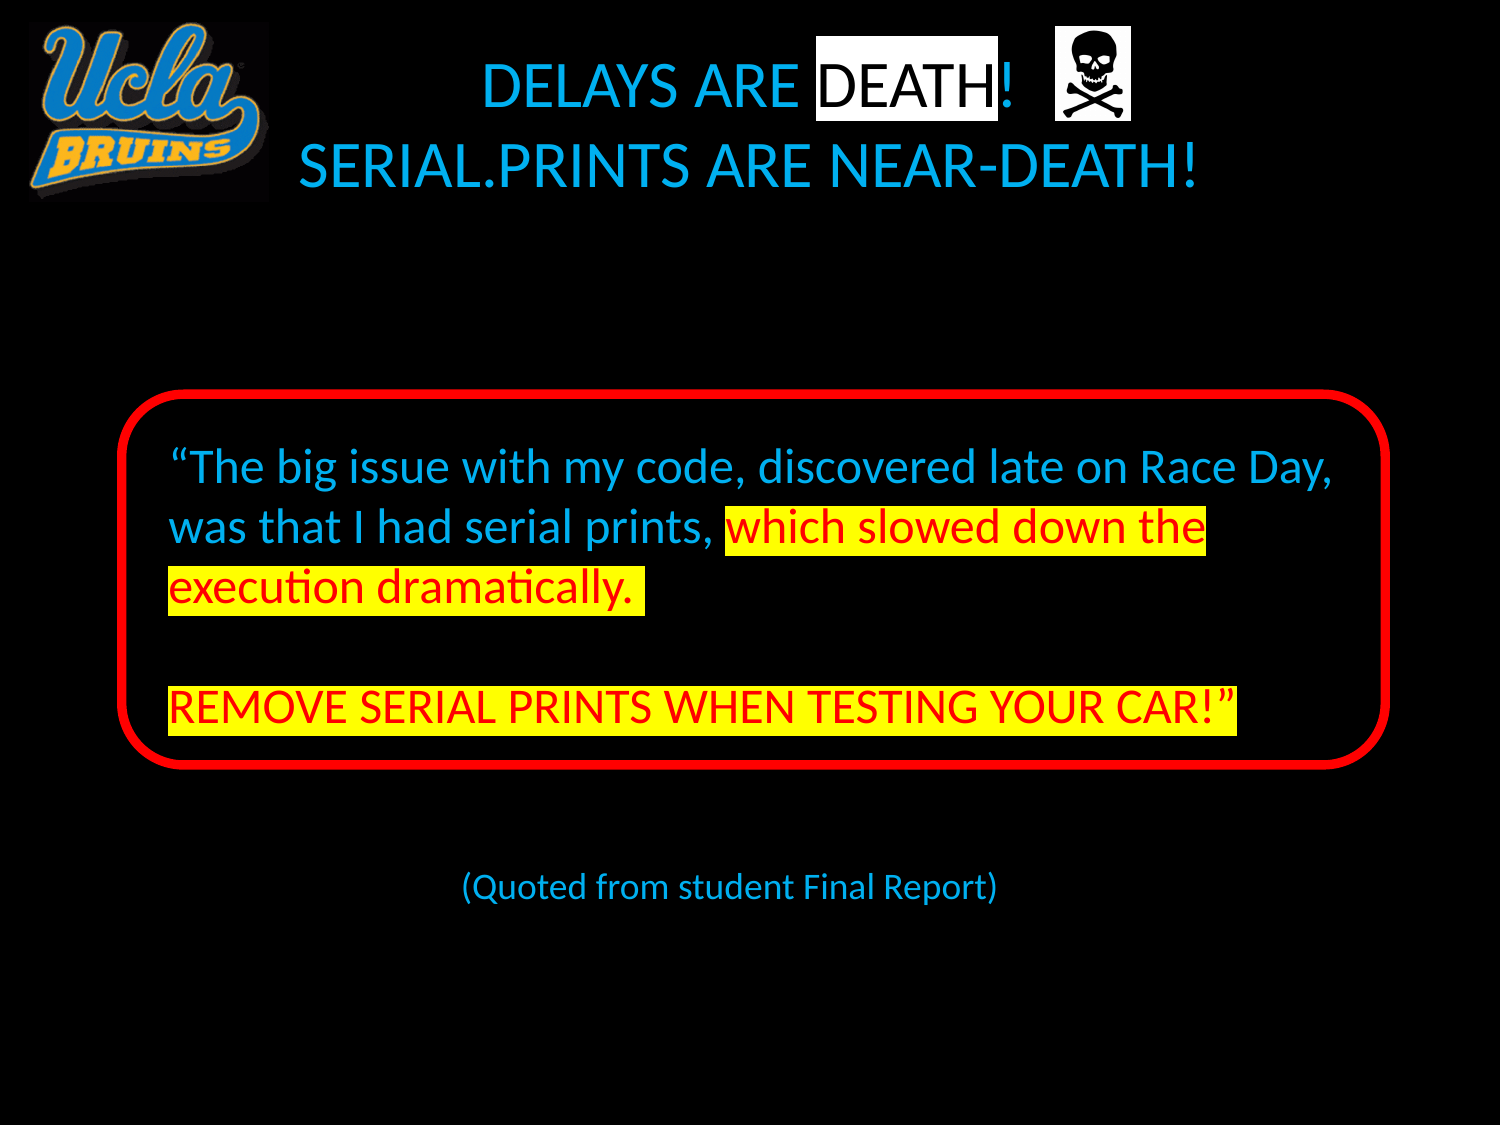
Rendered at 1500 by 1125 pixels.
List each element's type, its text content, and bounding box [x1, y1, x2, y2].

text_box DELAYS ARE DEATH! SERIAL.PRINTS ARE NEAR-DEATH! [283, 33, 1217, 209]
text_box [120, 393, 1387, 766]
picture [29, 22, 269, 202]
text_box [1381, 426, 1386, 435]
picture [1055, 26, 1131, 121]
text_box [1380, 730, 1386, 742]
text_box (Quoted from student Final Report) [445, 854, 1014, 915]
